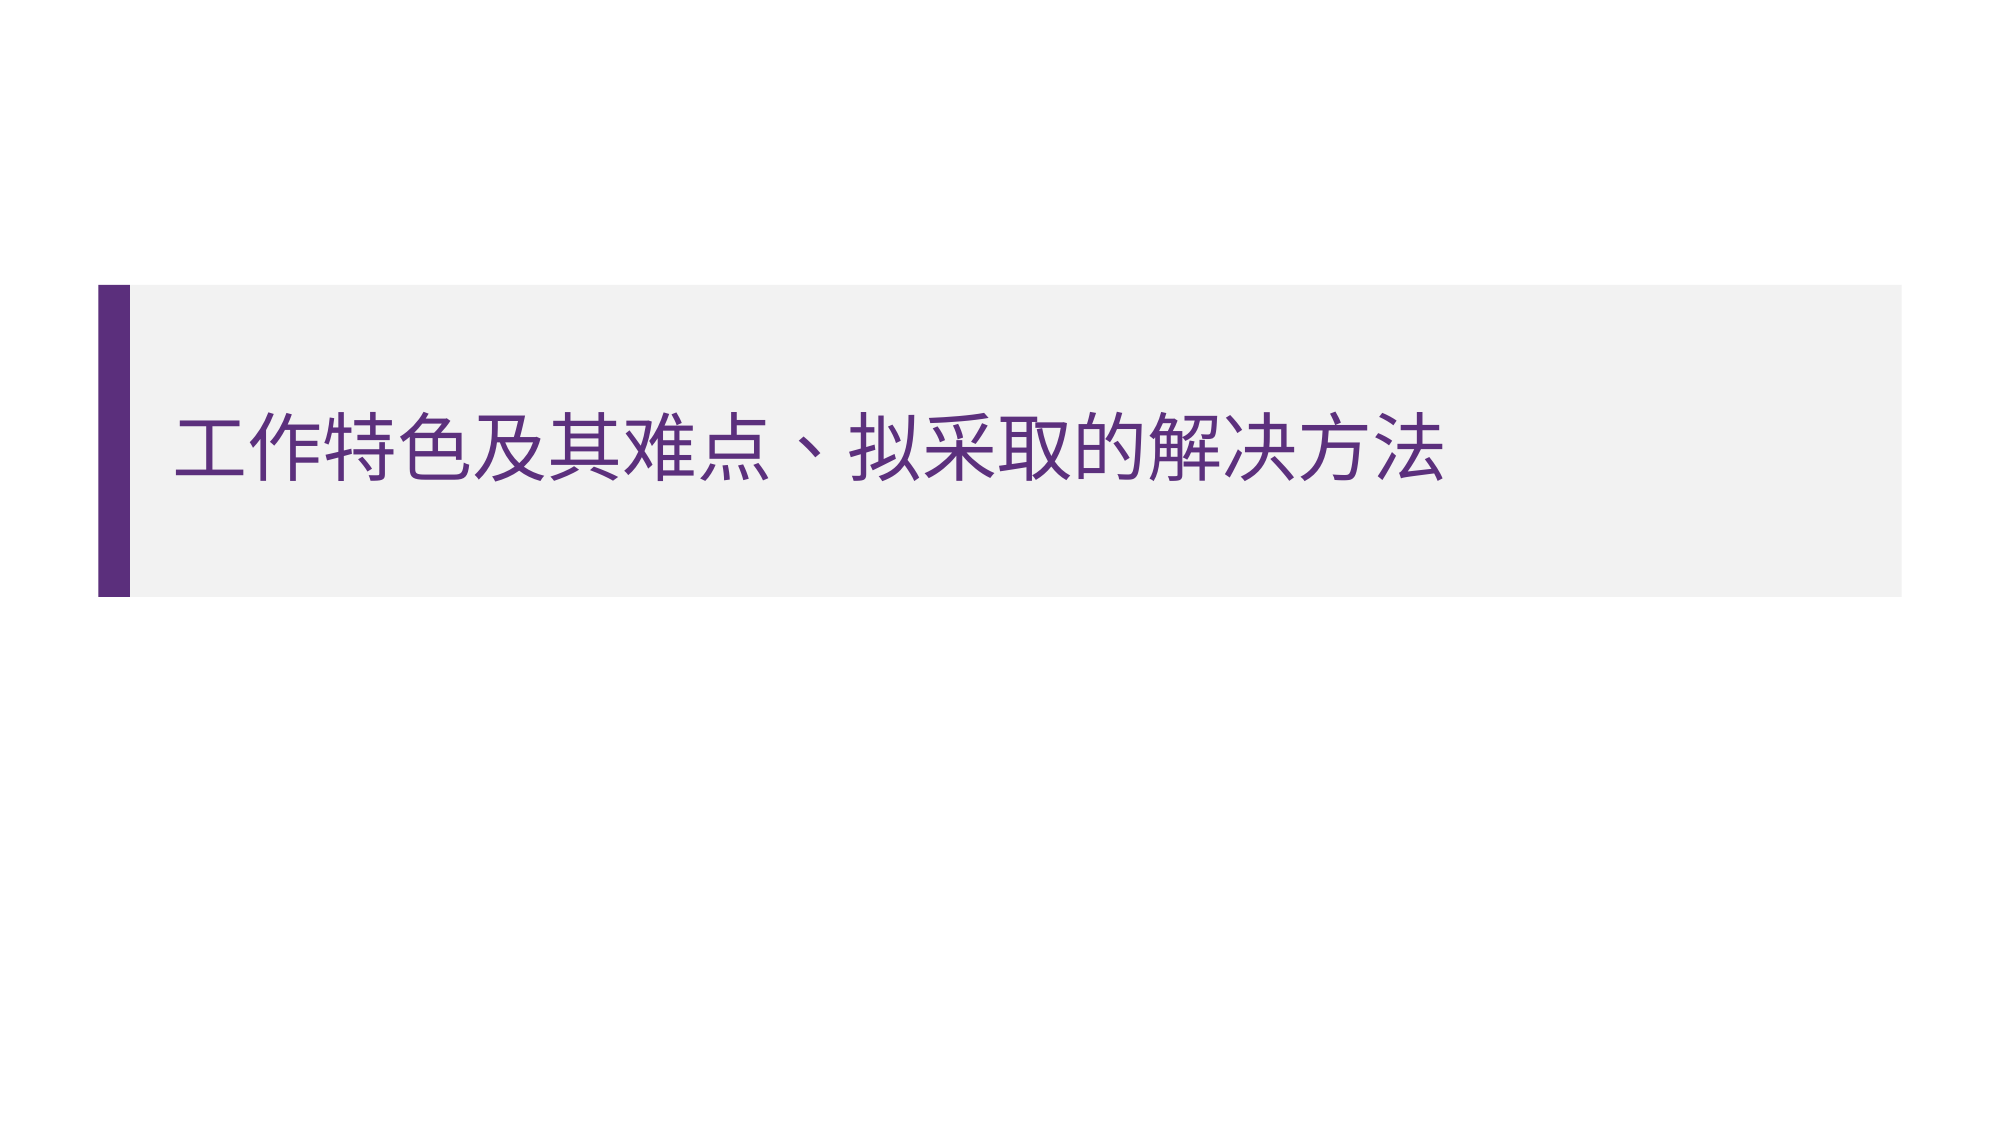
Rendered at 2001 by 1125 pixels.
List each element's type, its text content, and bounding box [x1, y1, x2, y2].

title 工作特色及其难点、拟采取的解决方法 [157, 332, 1842, 559]
